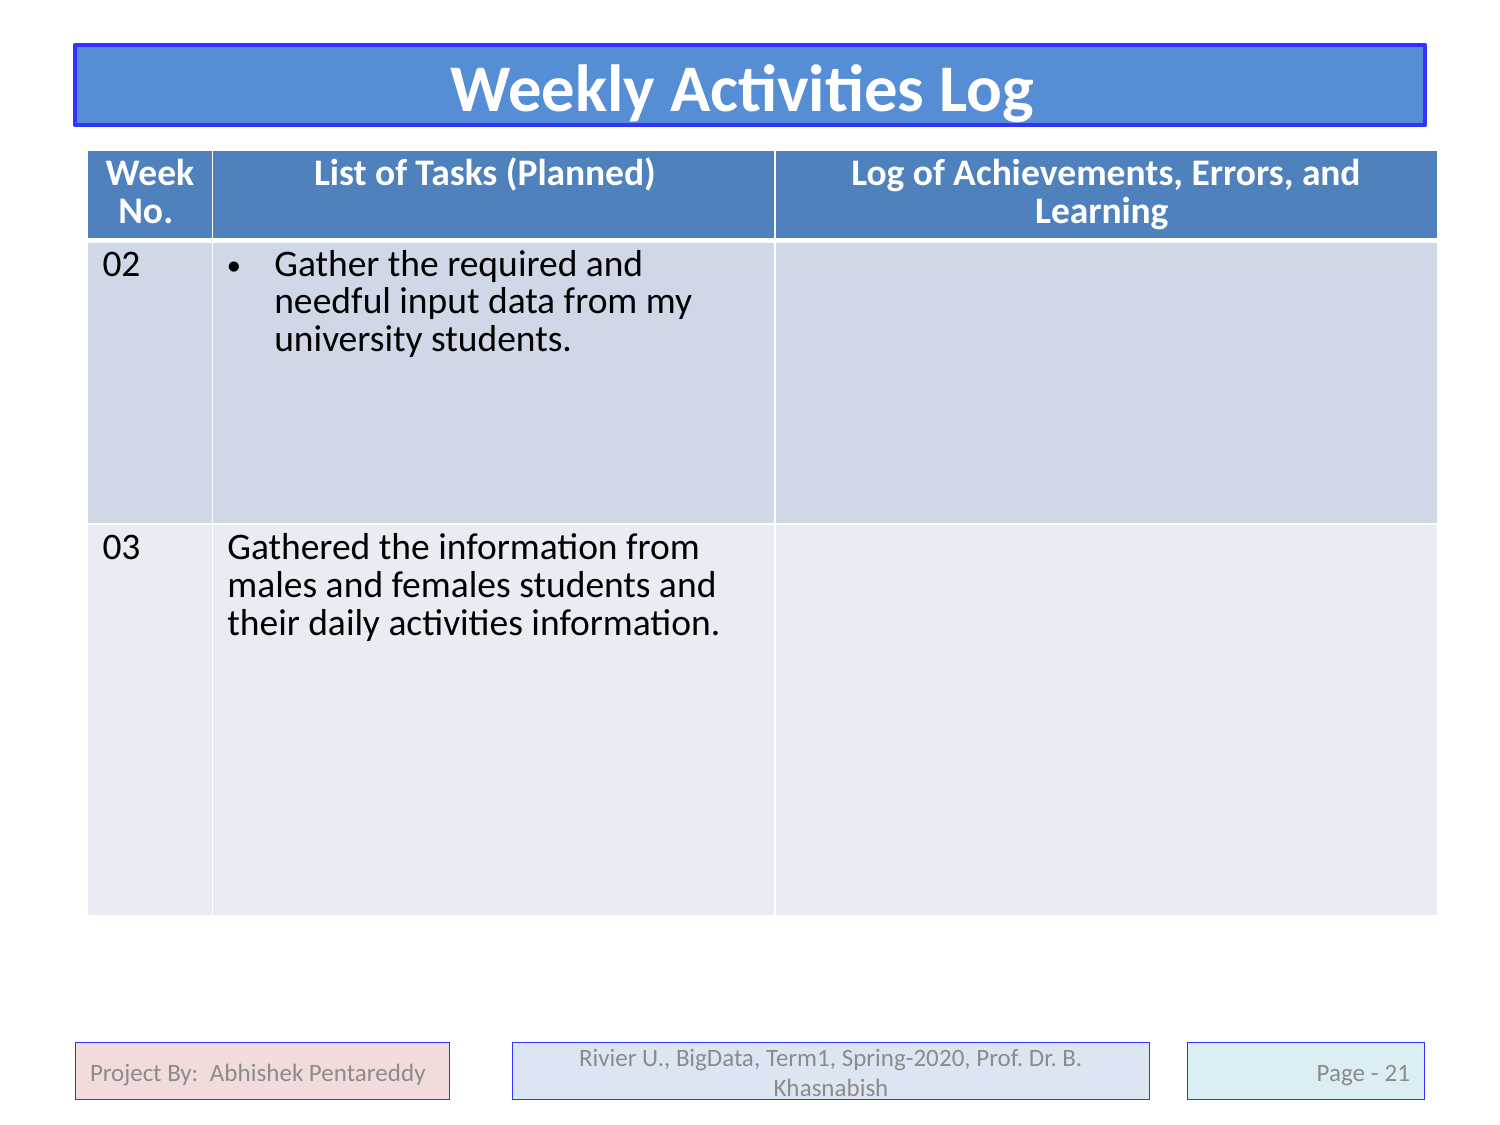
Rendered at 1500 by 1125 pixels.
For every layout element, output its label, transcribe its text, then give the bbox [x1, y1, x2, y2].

table_header Week No. [88, 151, 212, 238]
table_cell [776, 243, 1437, 523]
slide_number Project By: Abhishek Pentareddy [75, 1042, 450, 1100]
table_cell 02 [88, 243, 212, 523]
table_cell [776, 525, 1437, 915]
table_cell Gather the required and needful input data from my university students. [213, 243, 774, 523]
table_header Log of Achievements, Errors, and Learning [776, 151, 1437, 238]
table_cell Gathered the information from males and females students and their daily activities information. [213, 525, 774, 915]
table_cell 03 [88, 525, 212, 915]
slide_number 21 [1187, 1042, 1425, 1100]
table_header List of Tasks (Planned) [213, 151, 774, 238]
footer Rivier U., BigData, Term1, Spring-2020, Prof. Dr. B. Khasnabish [512, 1042, 1150, 1100]
title Weekly Activities Log [73, 43, 1427, 127]
